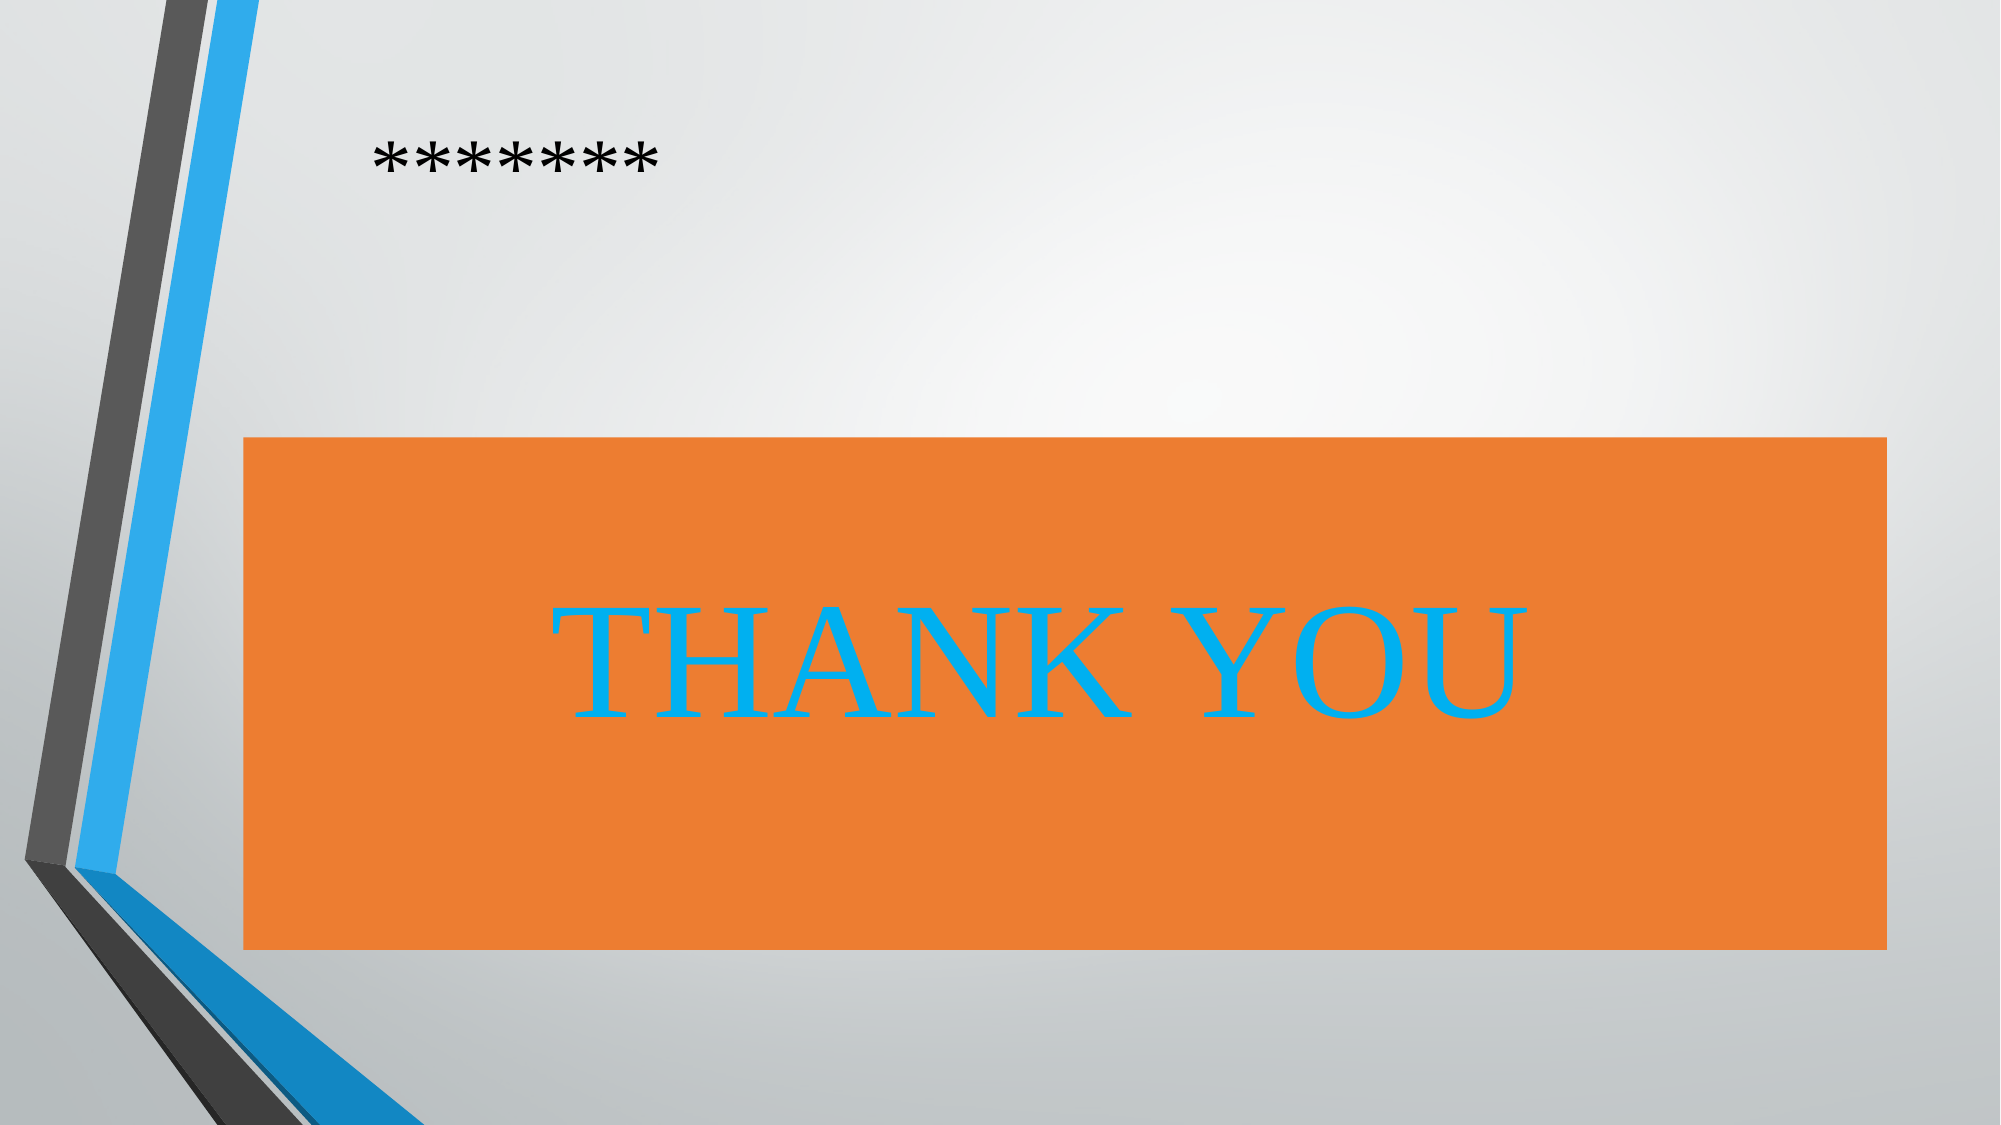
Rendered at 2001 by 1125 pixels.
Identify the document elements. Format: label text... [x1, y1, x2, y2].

list THANK YOU [243, 437, 1887, 950]
title ******* [137, 59, 896, 266]
